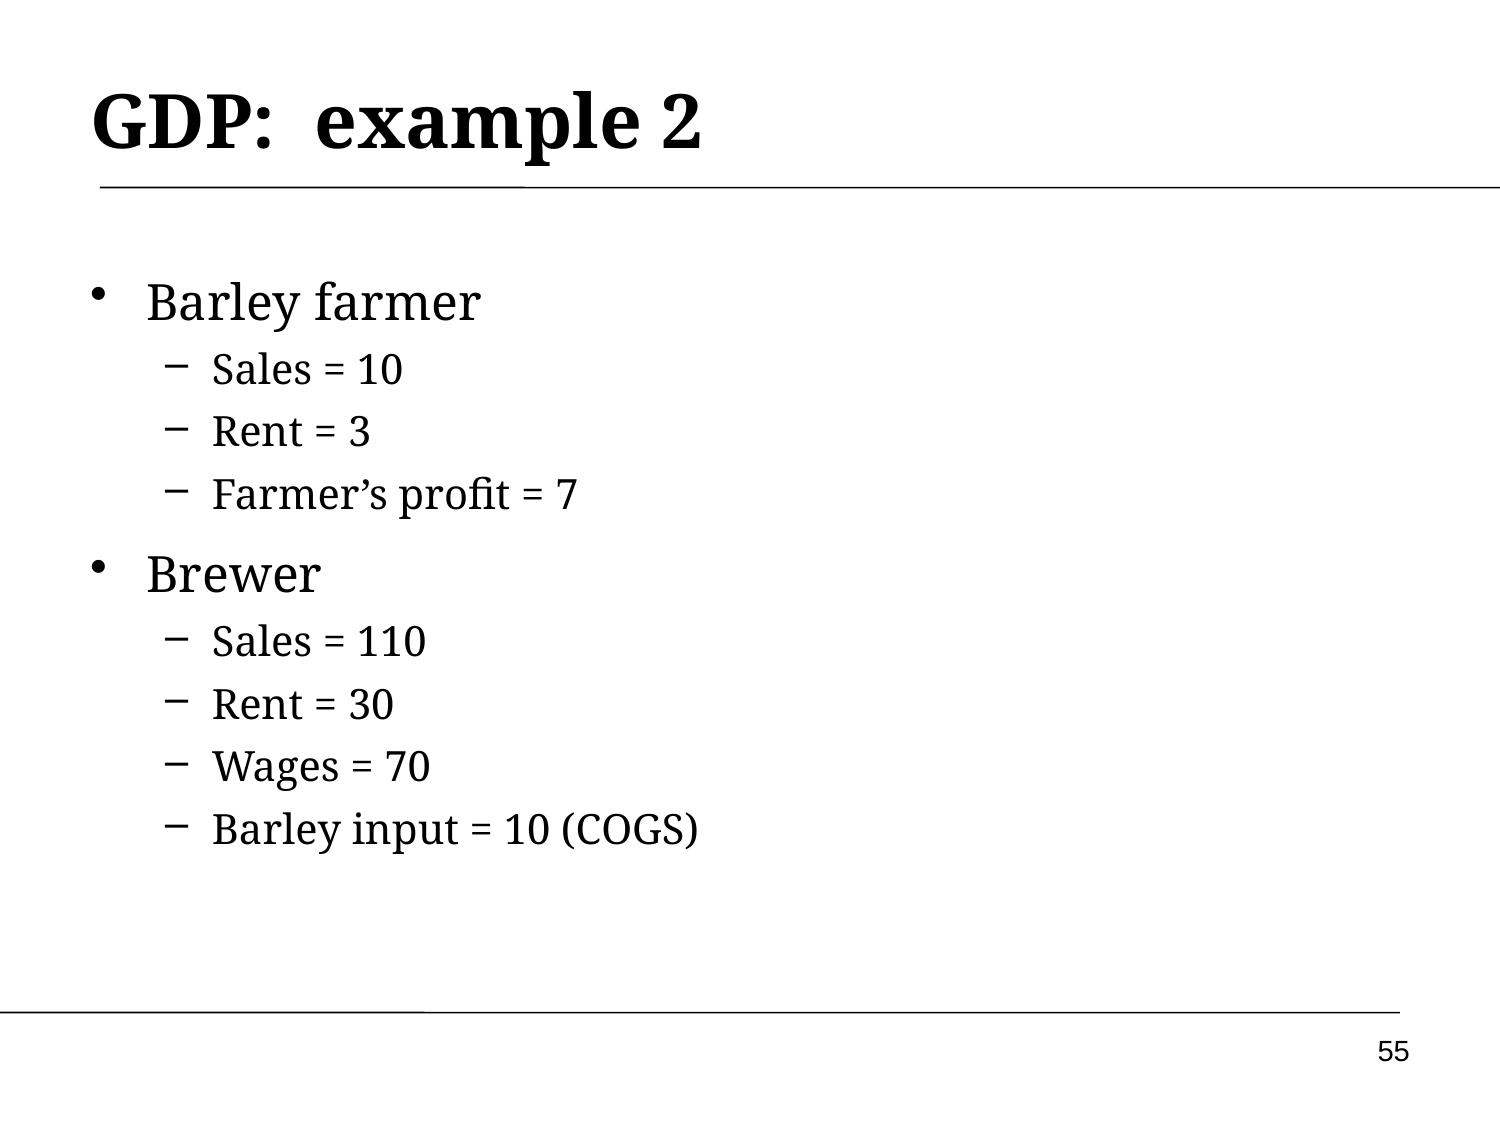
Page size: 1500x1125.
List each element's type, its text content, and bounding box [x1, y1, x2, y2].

title GDP: example 2 [74, 49, 1426, 188]
slide_number 55 [1074, 1024, 1426, 1103]
list Barley farmer Sales = 10 Rent = 3 Farmer’s profit = 7 Brewer Sales = 110 Rent = 30 Wages = 70 Barley input = 10 (COGS) [74, 262, 738, 1006]
